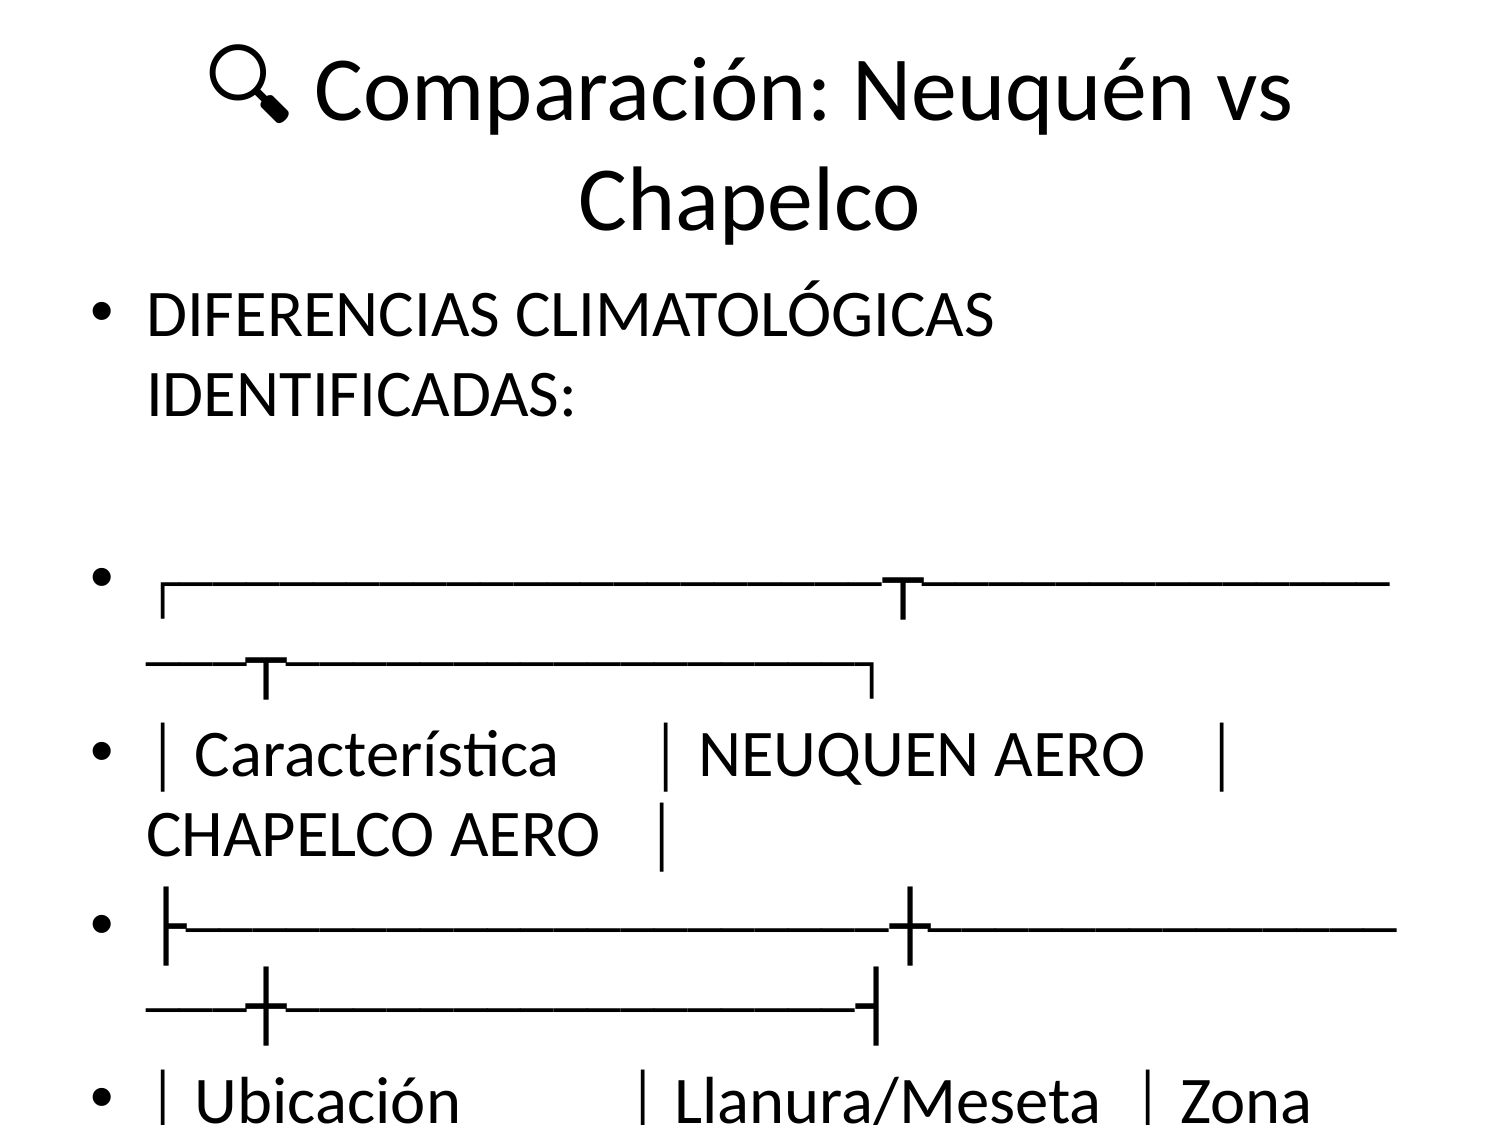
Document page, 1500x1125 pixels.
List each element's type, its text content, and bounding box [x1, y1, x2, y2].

list DIFERENCIAS CLIMATOLÓGICAS IDENTIFICADAS: ┌─────────────────────┬─────────────────┬─────────────────┐ │ Característica │ NEUQUEN AERO │ CHAPELCO AERO │ ├─────────────────────┼─────────────────┼─────────────────┤ │ Ubicación │ Llanura/Meseta │ Zona montañosa │ │ Temperaturas │ Más altas │ Más bajas │ │ Humedad │ Menor (seco) │ Mayor │ │ Variabilidad │ Mayor amplitud │ Más estable │ │ Patrón climático │ Continental │ Montañoso │ │ Días procesados │ 426 días │ 426 días │ └─────────────────────┴─────────────────┴─────────────────┘ Ambas estaciones presentan alta calidad de datos y resultados consistentes. [75, 262, 1425, 1005]
title 🔍 Comparación: Neuquén vs Chapelco [75, 45, 1425, 233]
